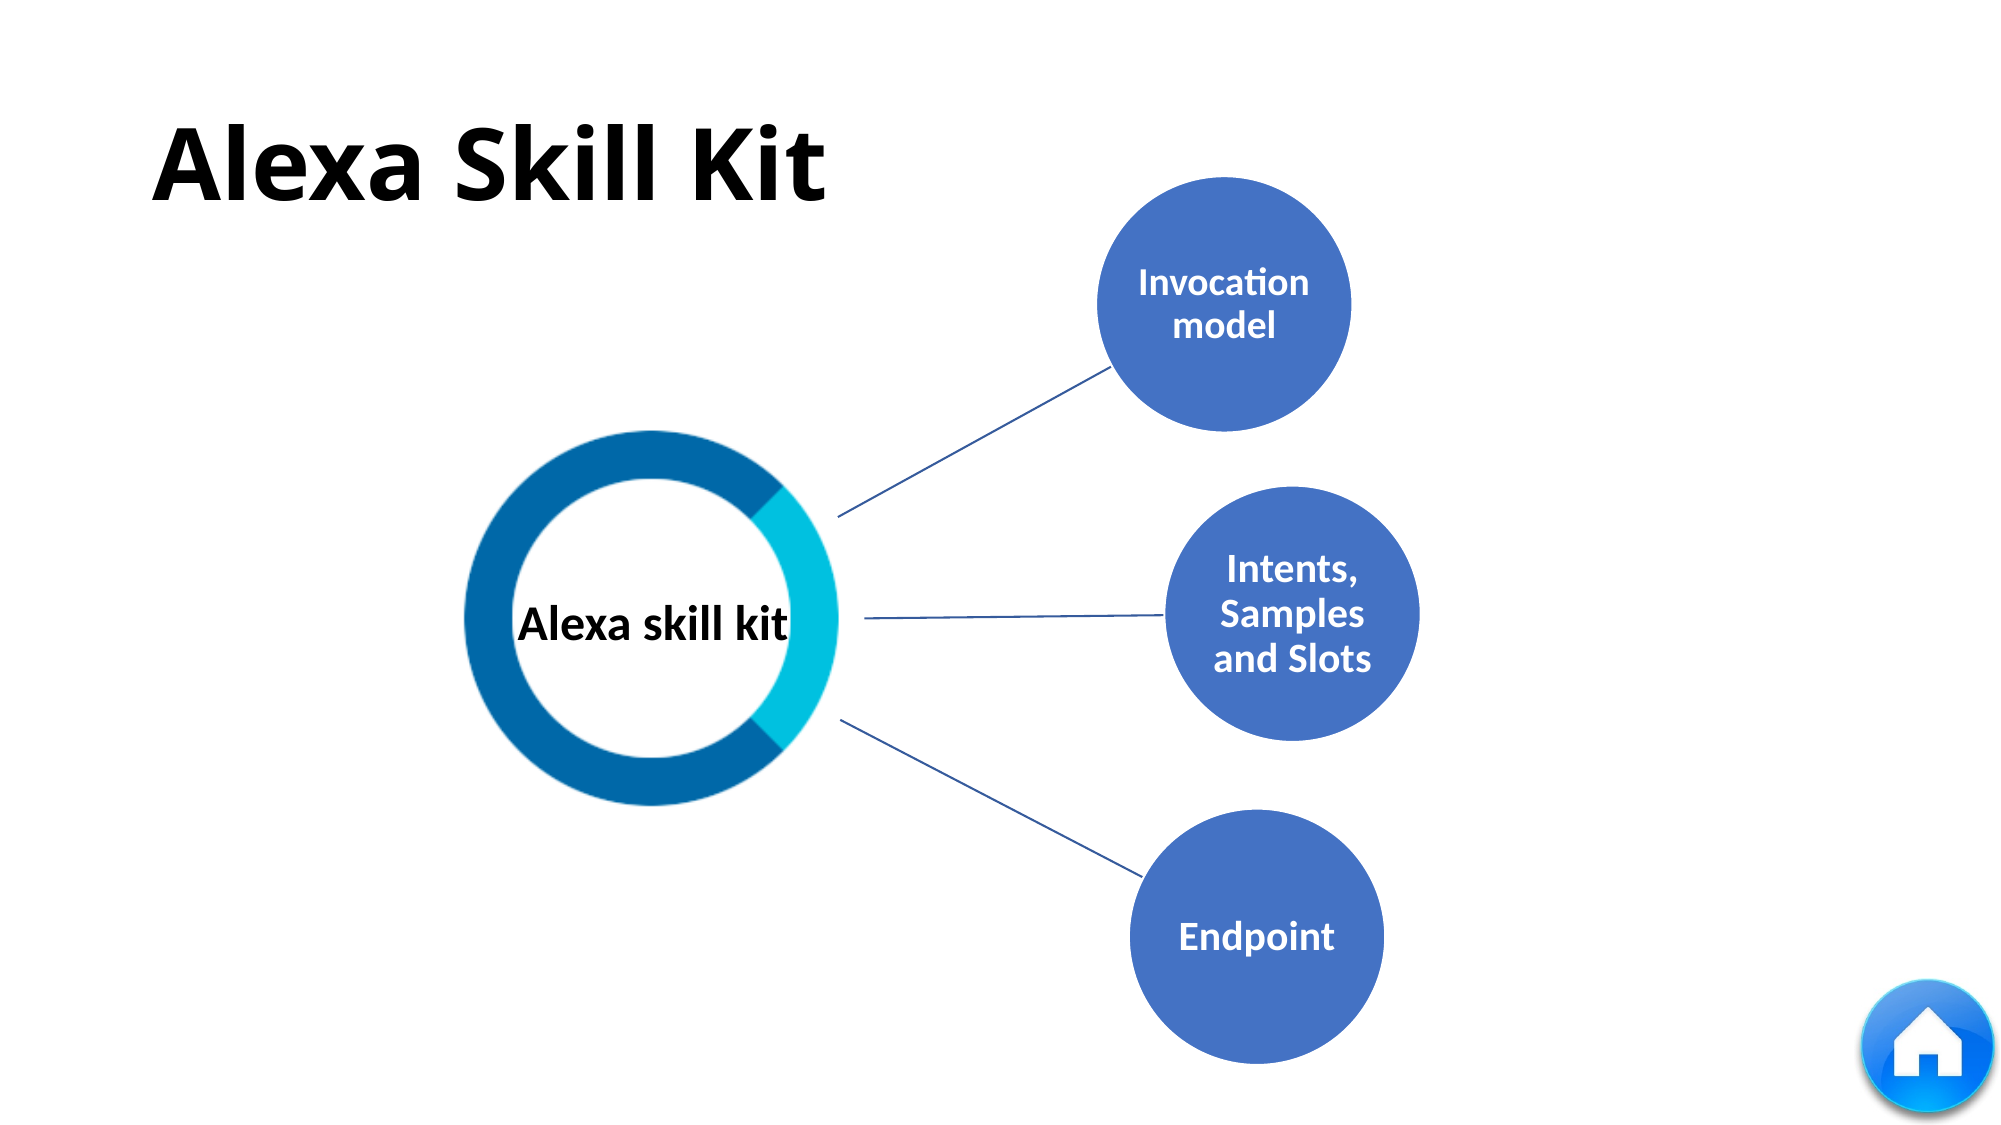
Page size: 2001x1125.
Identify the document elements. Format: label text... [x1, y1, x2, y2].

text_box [276, 176, 1776, 1066]
title Alexa Skill Kit [137, 59, 1863, 278]
picture [1854, 978, 2000, 1125]
